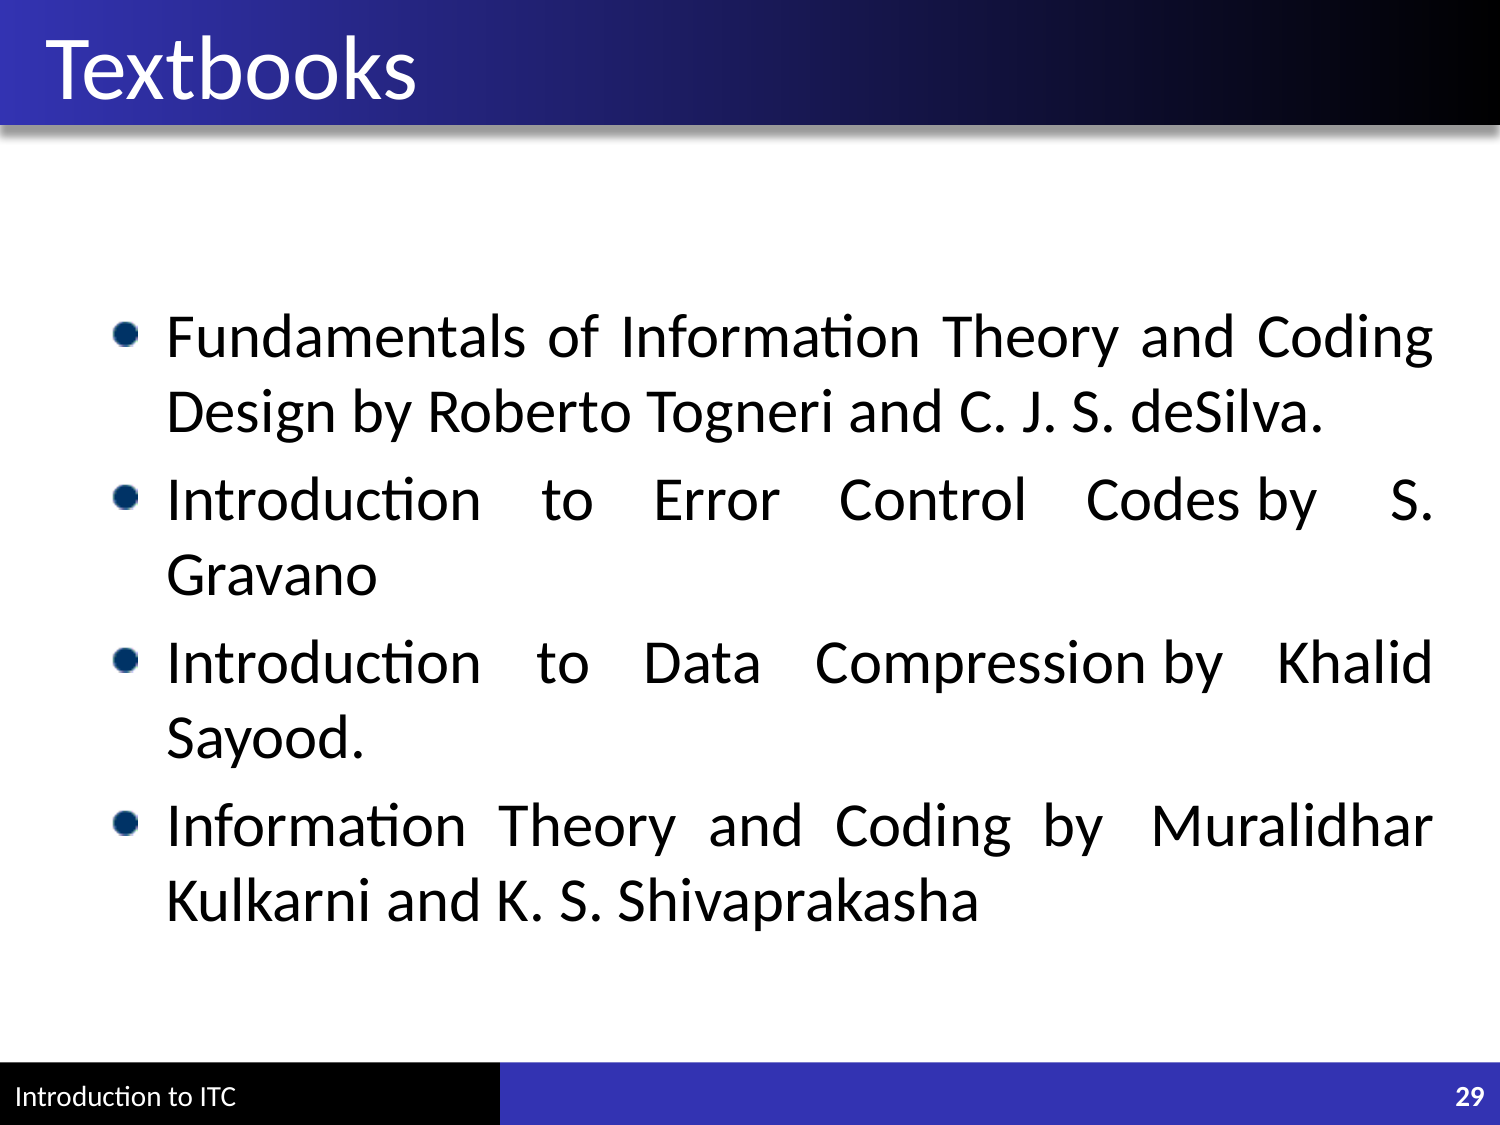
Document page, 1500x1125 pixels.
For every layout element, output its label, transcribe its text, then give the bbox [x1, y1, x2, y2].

picture [109, 318, 138, 347]
list Fundamentals of Information Theory and Coding Design by Roberto Togneri and C. J. S. deSilva. Introduction to Error Control Codes by S. Gravano Introduction to Data Compression by Khalid Sayood. Information Theory and Coding by Muralidhar Kulkarni and K. S. Shivaprakasha [94, 287, 1450, 987]
picture [109, 481, 138, 510]
title Textbooks [0, 0, 1463, 125]
slide_number 29 [1362, 1065, 1500, 1125]
picture [109, 644, 138, 673]
picture [109, 807, 138, 836]
